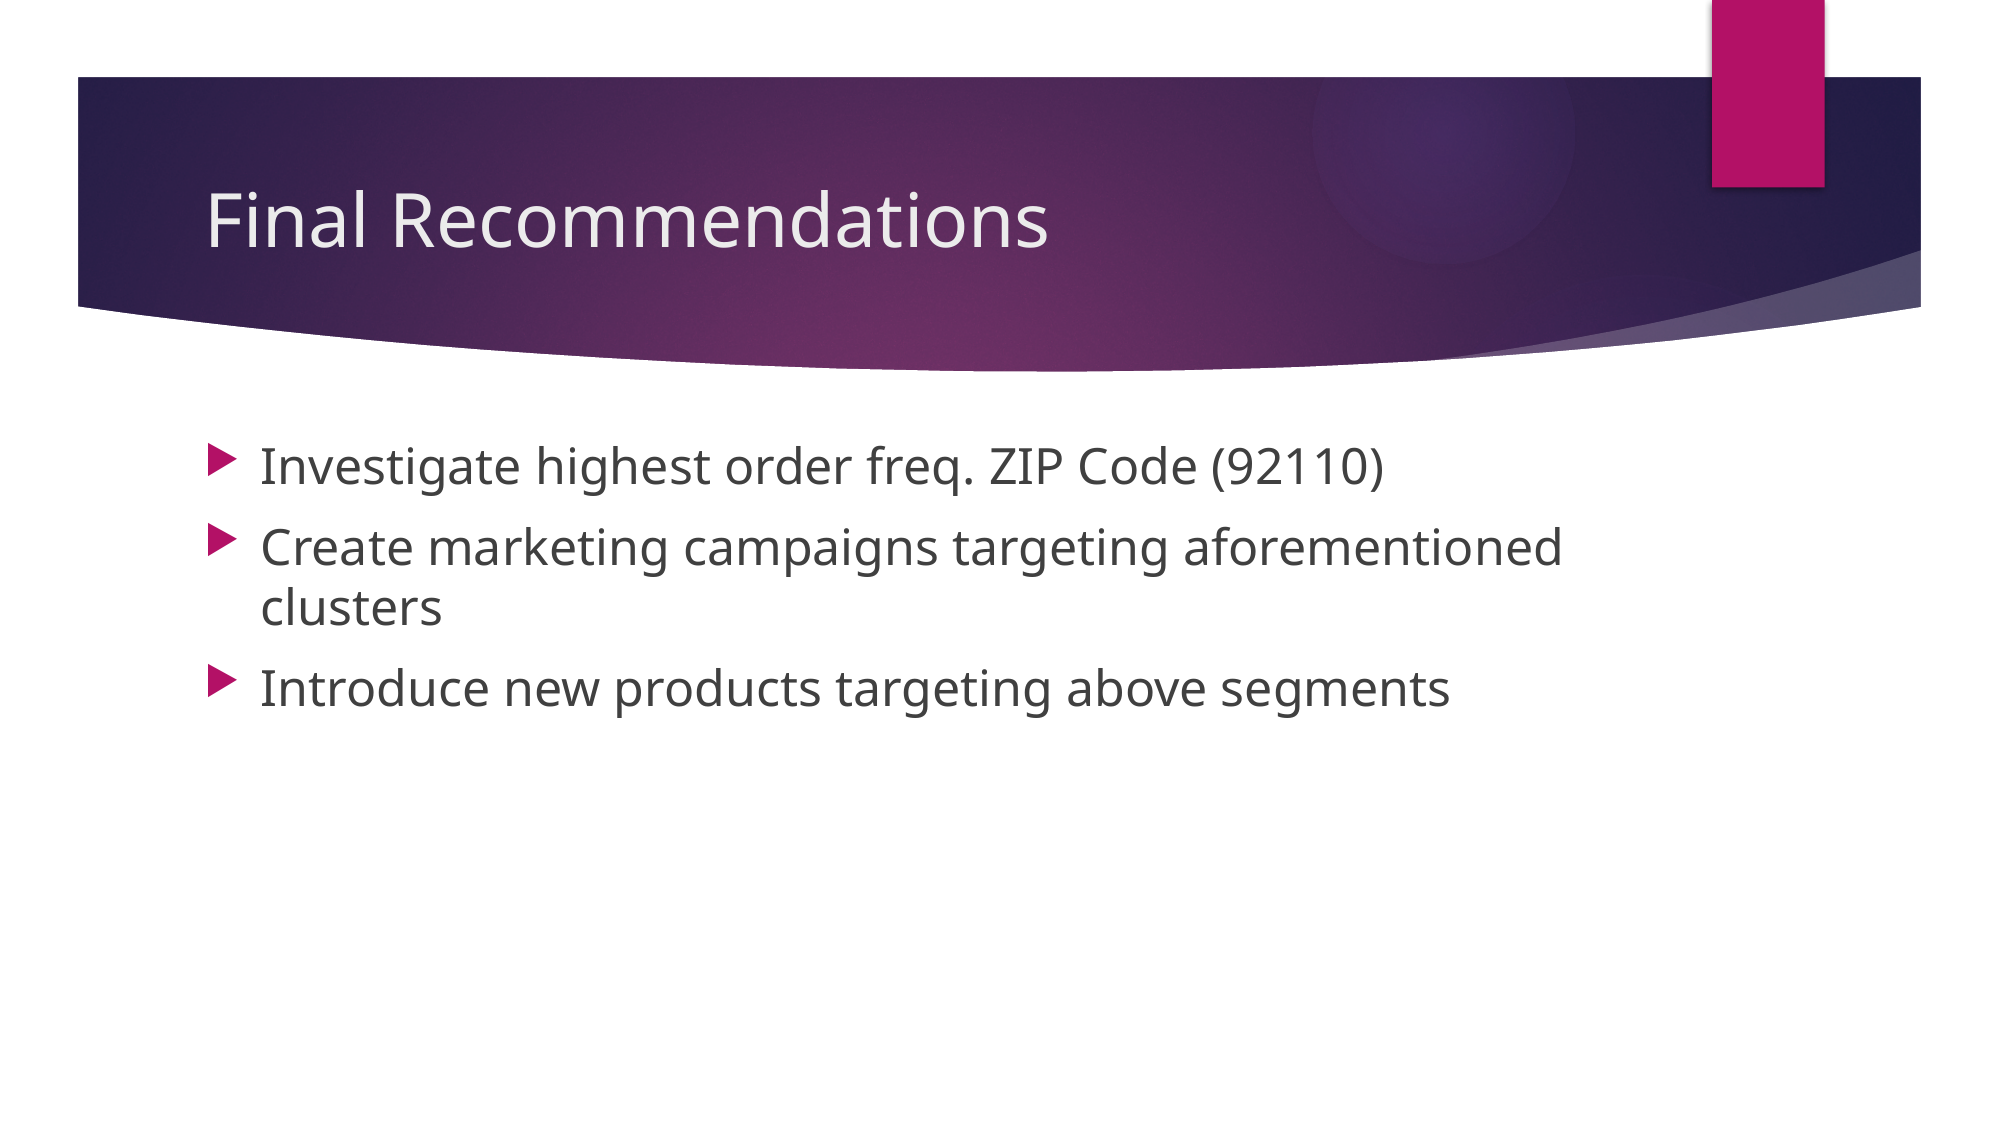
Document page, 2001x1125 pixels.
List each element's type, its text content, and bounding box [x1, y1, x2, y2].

list Investigate highest order freq. ZIP Code (92110) Create marketing campaigns targeting aforementioned clusters Introduce new products targeting above segments [189, 427, 1638, 988]
title Final Recommendations [189, 159, 1627, 276]
